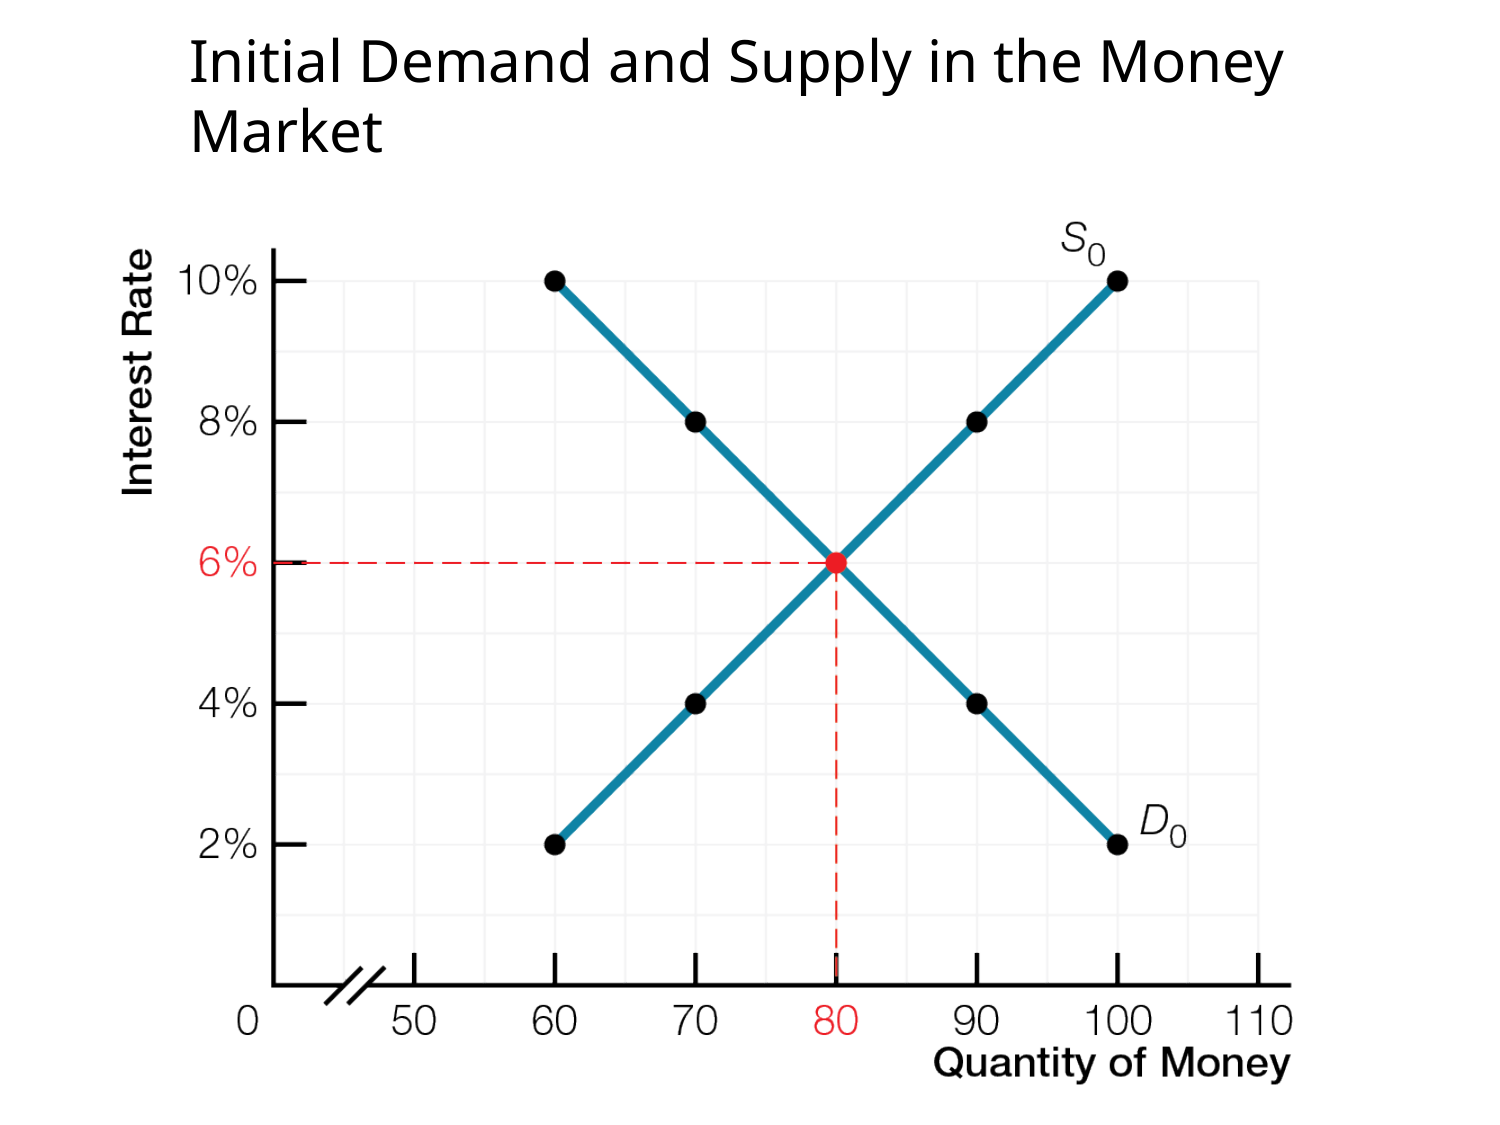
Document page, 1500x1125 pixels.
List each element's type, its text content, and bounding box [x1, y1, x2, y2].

picture [117, 217, 1303, 1087]
title Initial Demand and Supply in the Money Market [174, 0, 1326, 188]
